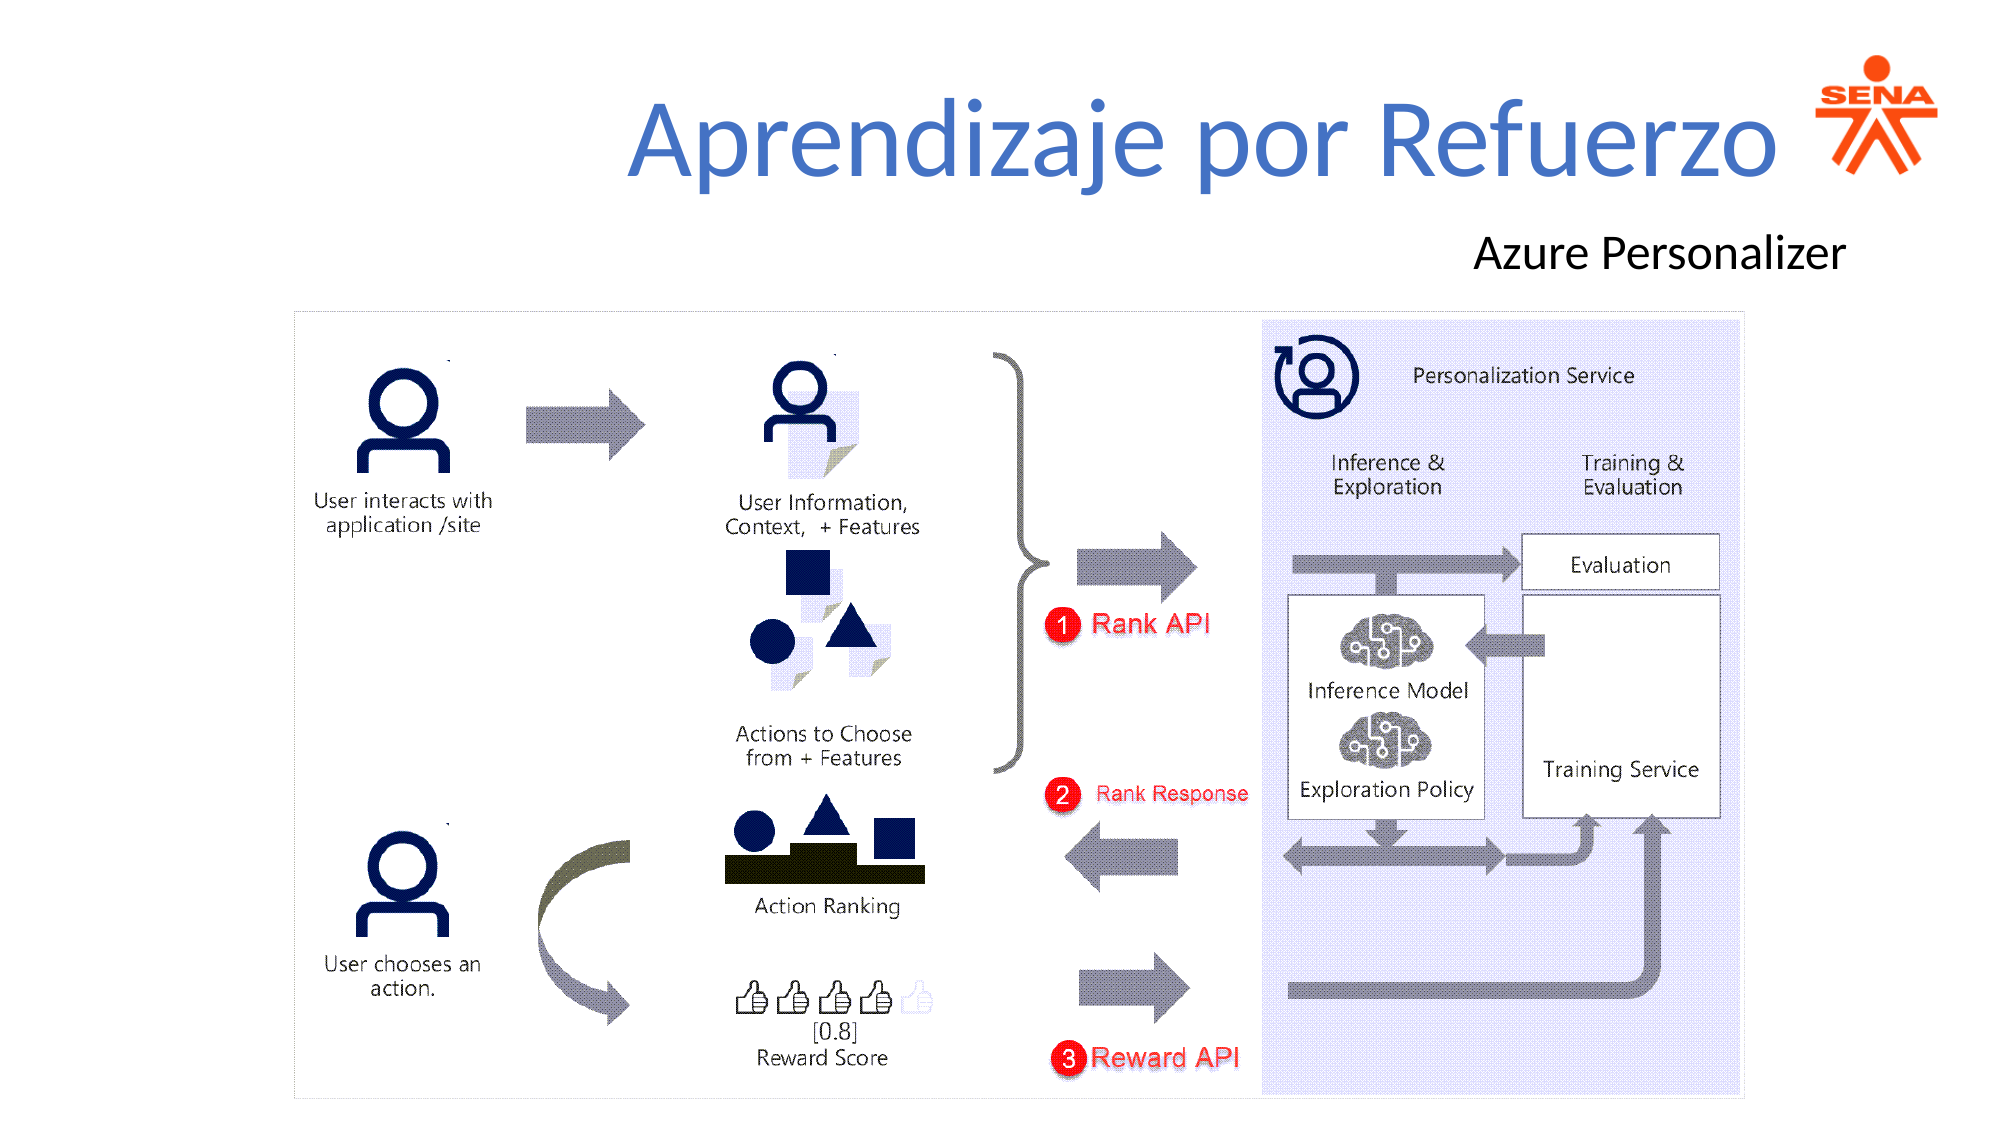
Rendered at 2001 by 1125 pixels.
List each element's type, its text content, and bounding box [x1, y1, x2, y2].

title Aprendizaje por Refuerzo [70, 55, 1796, 209]
list Azure Personalizer [137, 219, 1863, 289]
picture [0, 0, 2000, 1125]
